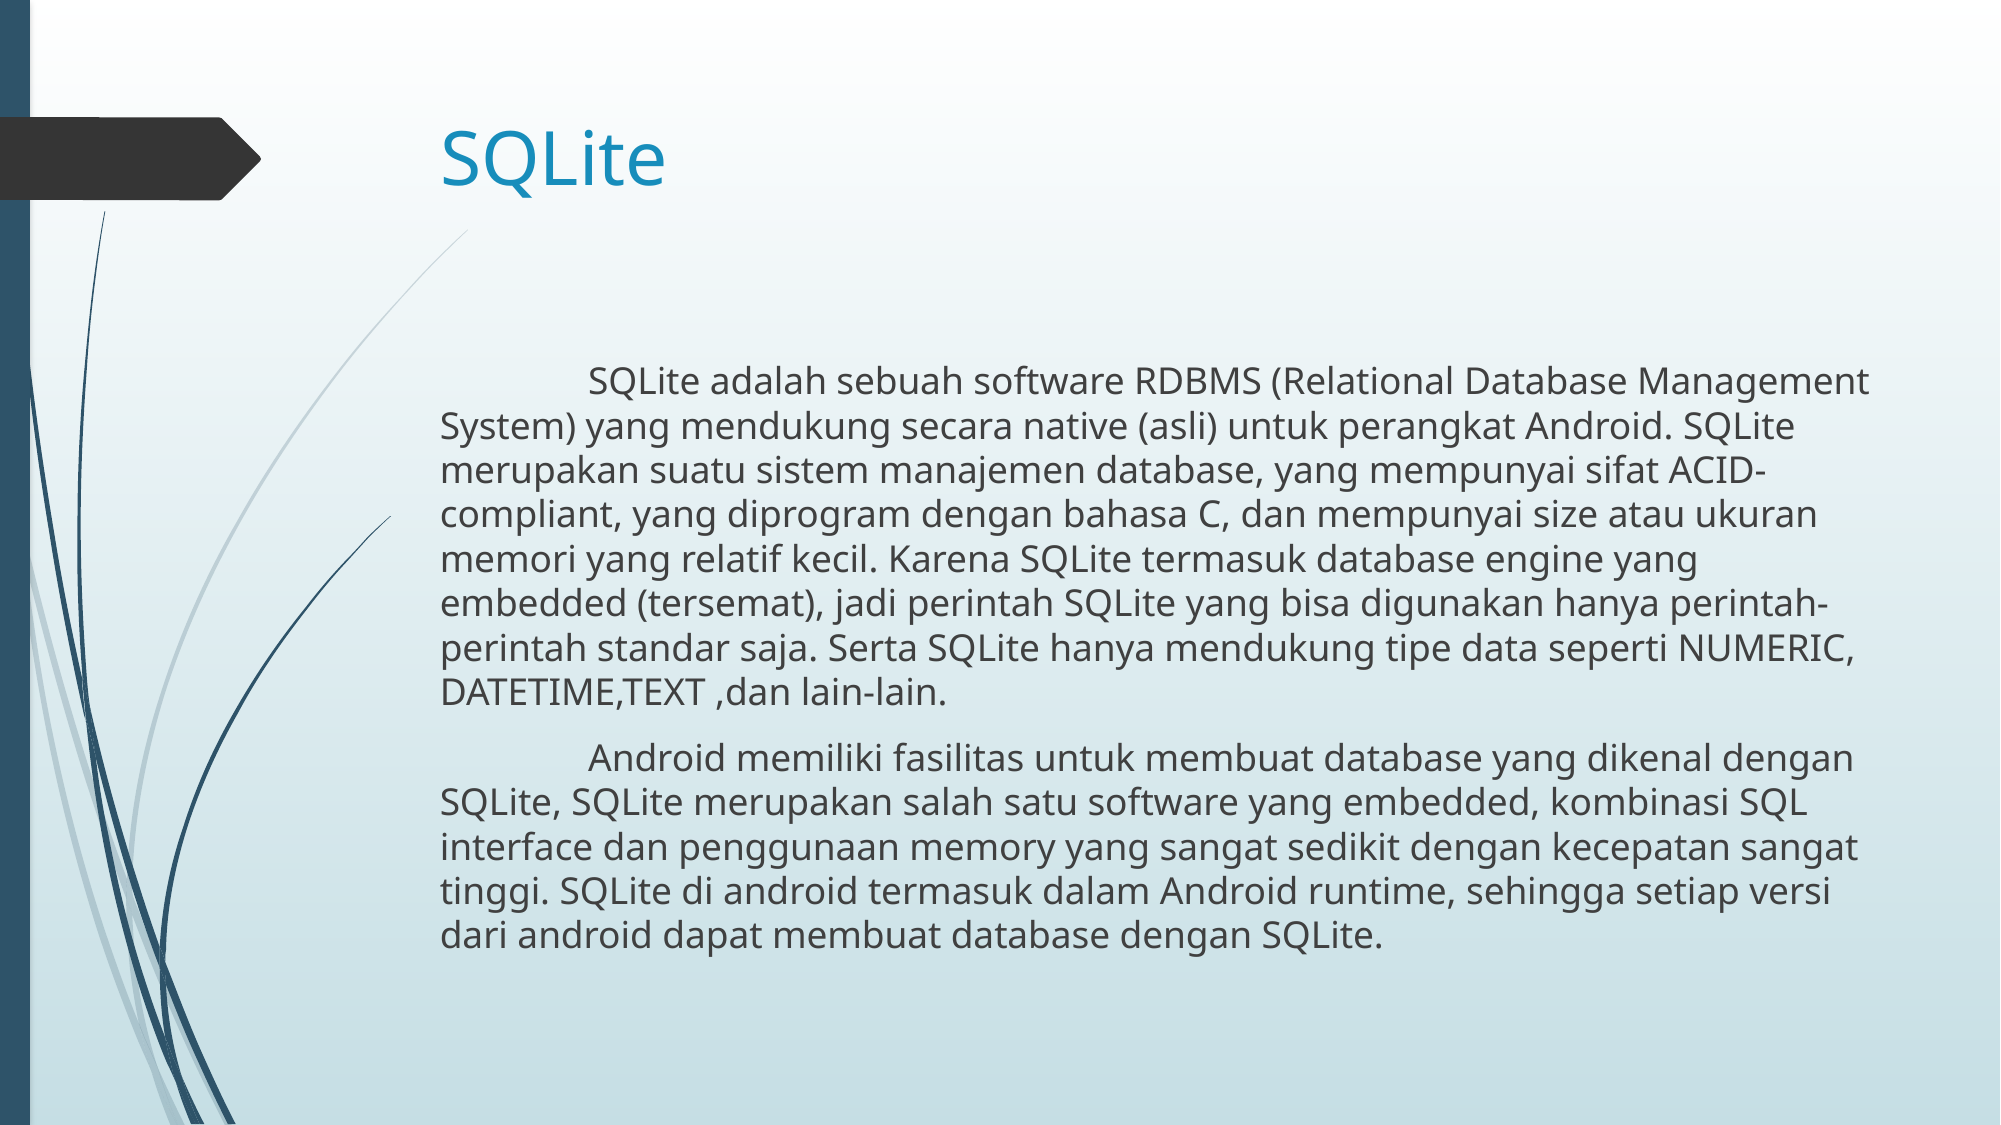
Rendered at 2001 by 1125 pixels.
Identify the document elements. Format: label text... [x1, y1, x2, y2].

title SQLite [425, 102, 1888, 313]
list SQLite adalah sebuah software RDBMS (Relational Database Management System) yang mendukung secara native (asli) untuk perangkat Android. SQLite merupakan suatu sistem manajemen database, yang mempunyai sifat ACID-compliant, yang diprogram dengan bahasa C, dan mempunyai size atau ukuran memori yang relatif kecil. Karena SQLite termasuk database engine yang embedded (tersemat), jadi perintah SQLite yang bisa digunakan hanya perintah-perintah standar saja. Serta SQLite hanya mendukung tipe data seperti NUMERIC, DATETIME,TEXT ,dan lain-lain. Android memiliki fasilitas untuk membuat database yang dikenal dengan SQLite, SQLite merupakan salah satu software yang embedded, kombinasi SQL interface dan penggunaan memory yang sangat sedikit dengan kecepatan sangat tinggi. SQLite di android termasuk dalam Android runtime, sehingga setiap versi dari android dapat membuat database dengan SQLite. [424, 350, 1888, 970]
